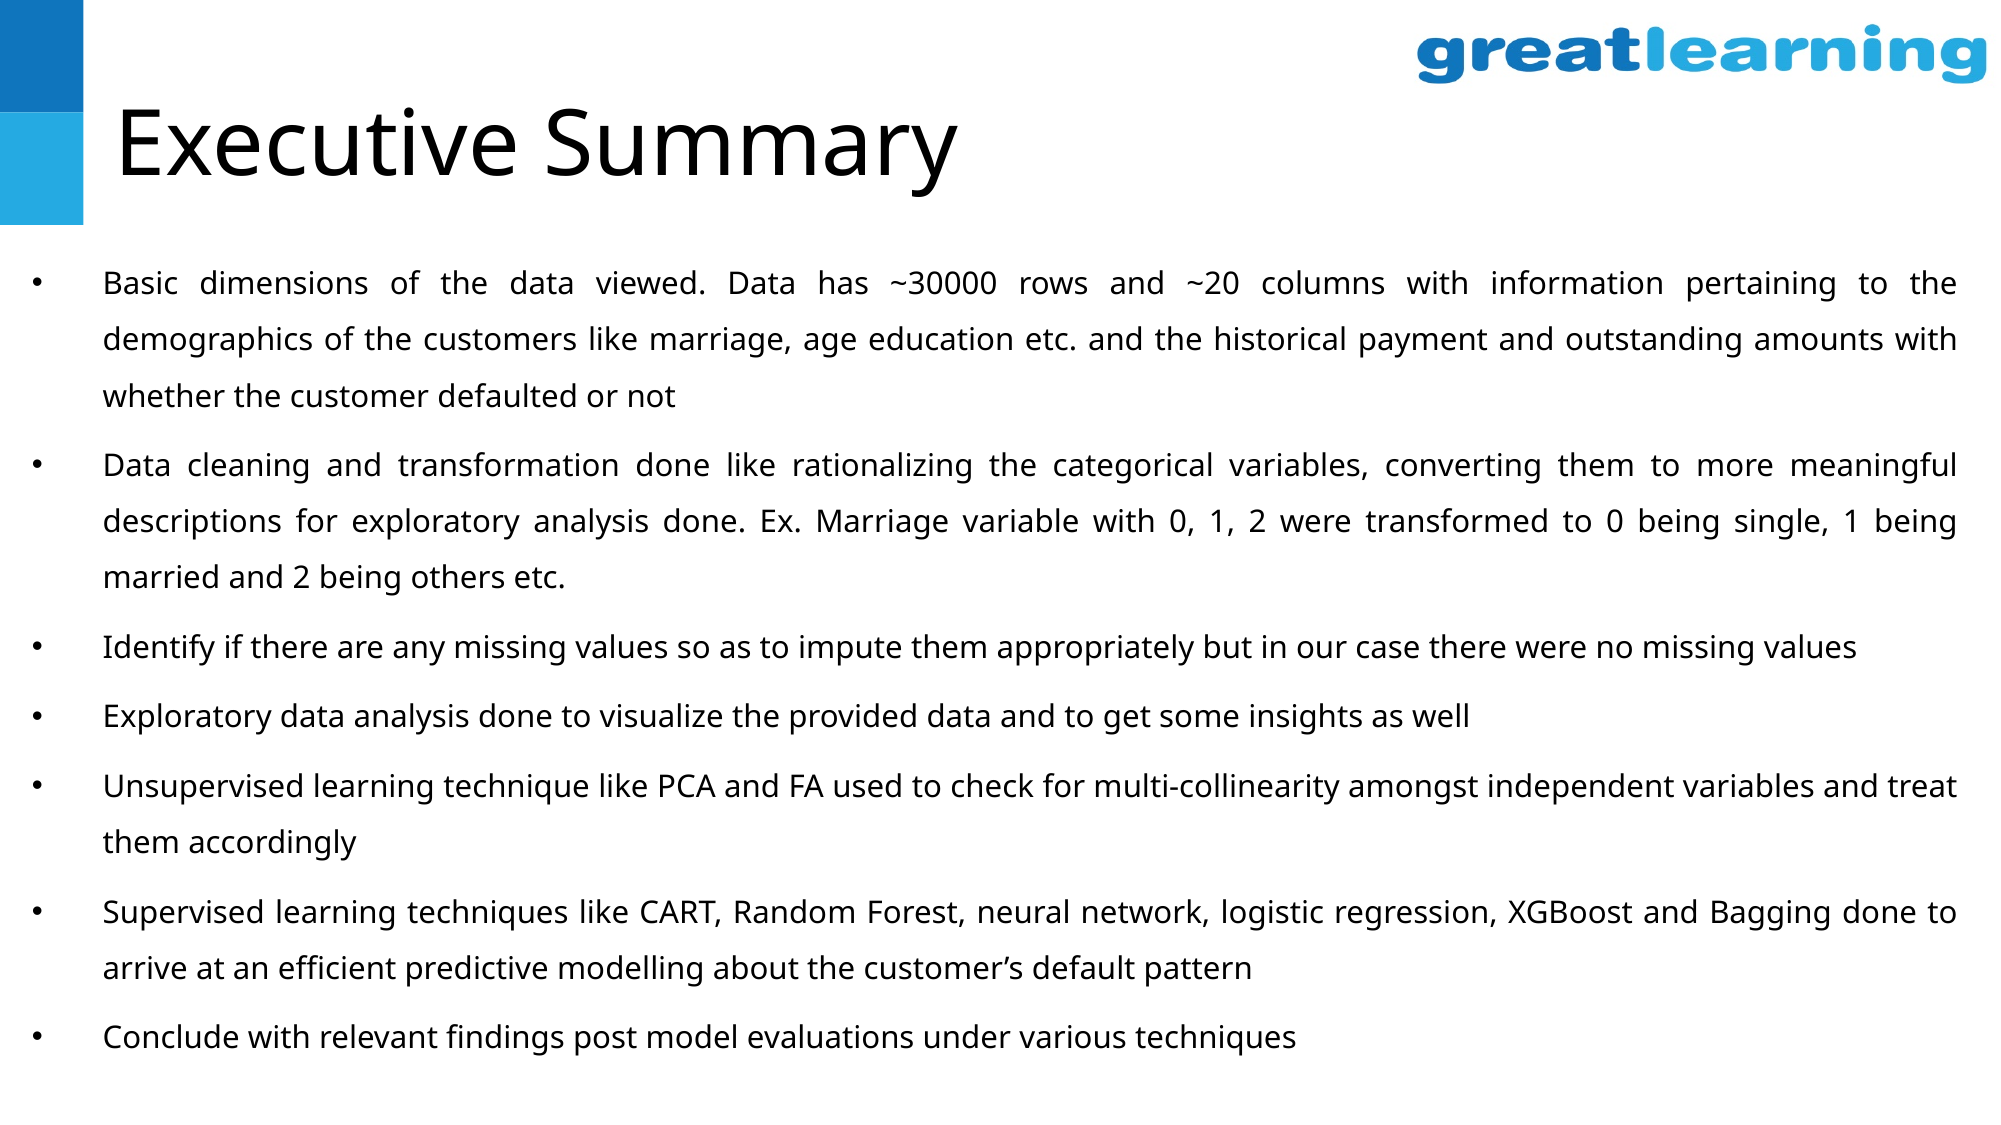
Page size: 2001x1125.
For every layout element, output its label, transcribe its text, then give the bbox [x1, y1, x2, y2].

picture [1406, 0, 1998, 93]
title Executive Summary [99, 45, 1900, 229]
list Basic dimensions of the data viewed. Data has ~30000 rows and ~20 columns with information pertaining to the demographics of the customers like marriage, age education etc. and the historical payment and outstanding amounts with whether the customer defaulted or not Data cleaning and transformation done like rationalizing the categorical variables, converting them to more meaningful descriptions for exploratory analysis done. Ex. Marriage variable with 0, 1, 2 were transformed to 0 being single, 1 being married and 2 being others etc. Identify if there are any missing values so as to impute them appropriately but in our case there were no missing values Exploratory data analysis done to visualize the provided data and to get some insights as well Unsupervised learning technique like PCA and FA used to check for multi-collinearity amongst independent variables and treat them accordingly Supervised learning techniques like CART, Random Forest, neural network, logistic regression, XGBoost and Bagging done to arrive at an efficient predictive modelling about the customer’s default pattern Conclude with relevant findings post model evaluations under various techniques [12, 229, 1976, 1102]
